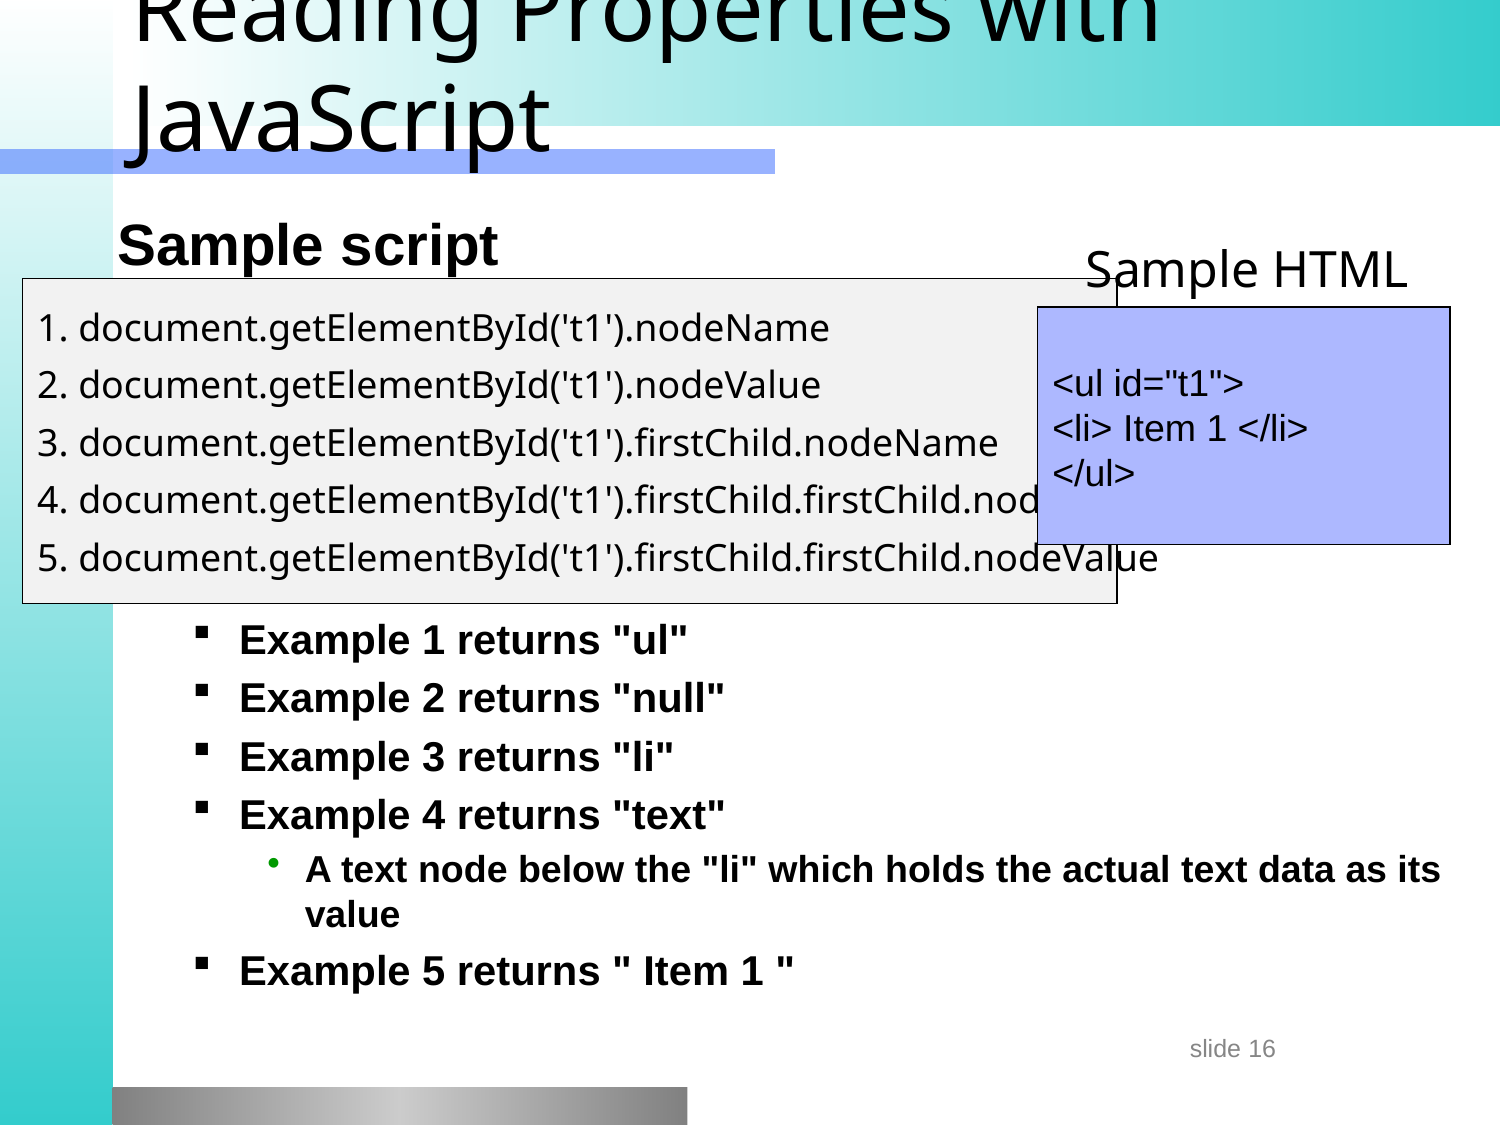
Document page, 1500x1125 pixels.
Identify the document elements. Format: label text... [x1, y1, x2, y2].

title Reading Properties with JavaScript [116, 0, 1500, 120]
slide_number slide 16 [1175, 1025, 1488, 1100]
text_box Sample HTML [1070, 237, 1438, 307]
text_box <ul id="t1"> <li> Item 1 </li> </ul> [1037, 307, 1450, 545]
list Sample script Example 1 returns "ul" Example 2 returns "null" Example 3 returns "li" Example 4 returns "text" A text node below the "li" which holds the actual text data as its value Example 5 returns " Item 1 " [101, 199, 1500, 1001]
text_box 1. document.getElementById('t1').nodeName 2. document.getElementById('t1').nodeValue 3. document.getElementById('t1').firstChild.nodeName 4. document.getElementById('t1').firstChild.firstChild.nodeName 5. document.getElementById('t1').firstChild.firstChild.nodeValue [22, 278, 1118, 604]
